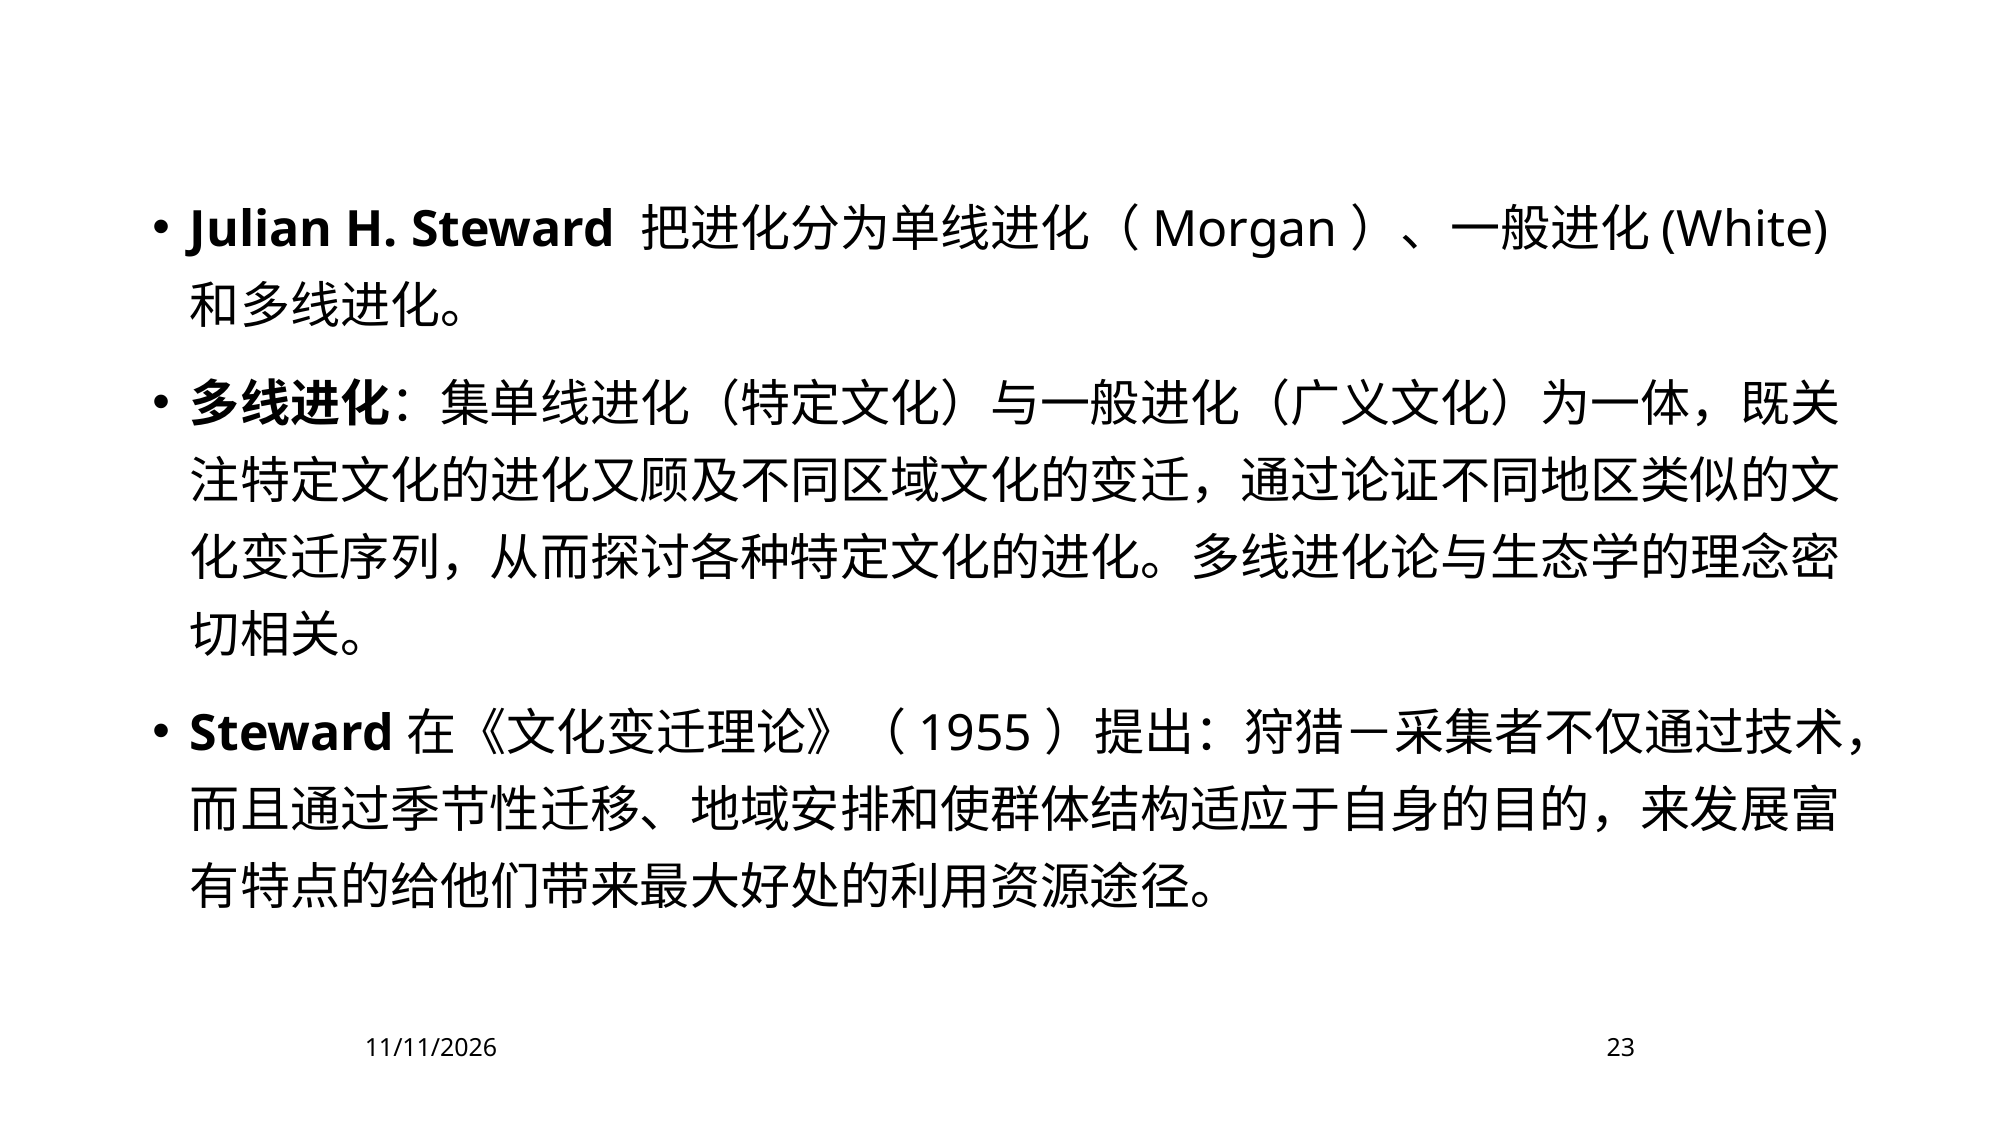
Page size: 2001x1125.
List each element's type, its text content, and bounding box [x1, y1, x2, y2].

list Julian H. Steward 把进化分为单线进化（Morgan）、一般进化(White)和多线进化。 多线进化：集单线进化（特定文化）与一般进化（广义文化）为一体，既关注特定文化的进化又顾及不同区域文化的变迁，通过论证不同地区类似的文化变迁序列，从而探讨各种特定文化的进化。多线进化论与生态学的理念密切相关。 Steward在《文化变迁理论》（1955）提出：狩猎－采集者不仅通过技术，而且通过季节性迁移、地域安排和使群体结构适应于自身的目的，来发展富有特点的给他们带来最大好处的利用资源途径。 [137, 171, 1863, 1014]
text_box 2022/11/4 [350, 1024, 675, 1103]
text_box 23 [1325, 1024, 1650, 1103]
